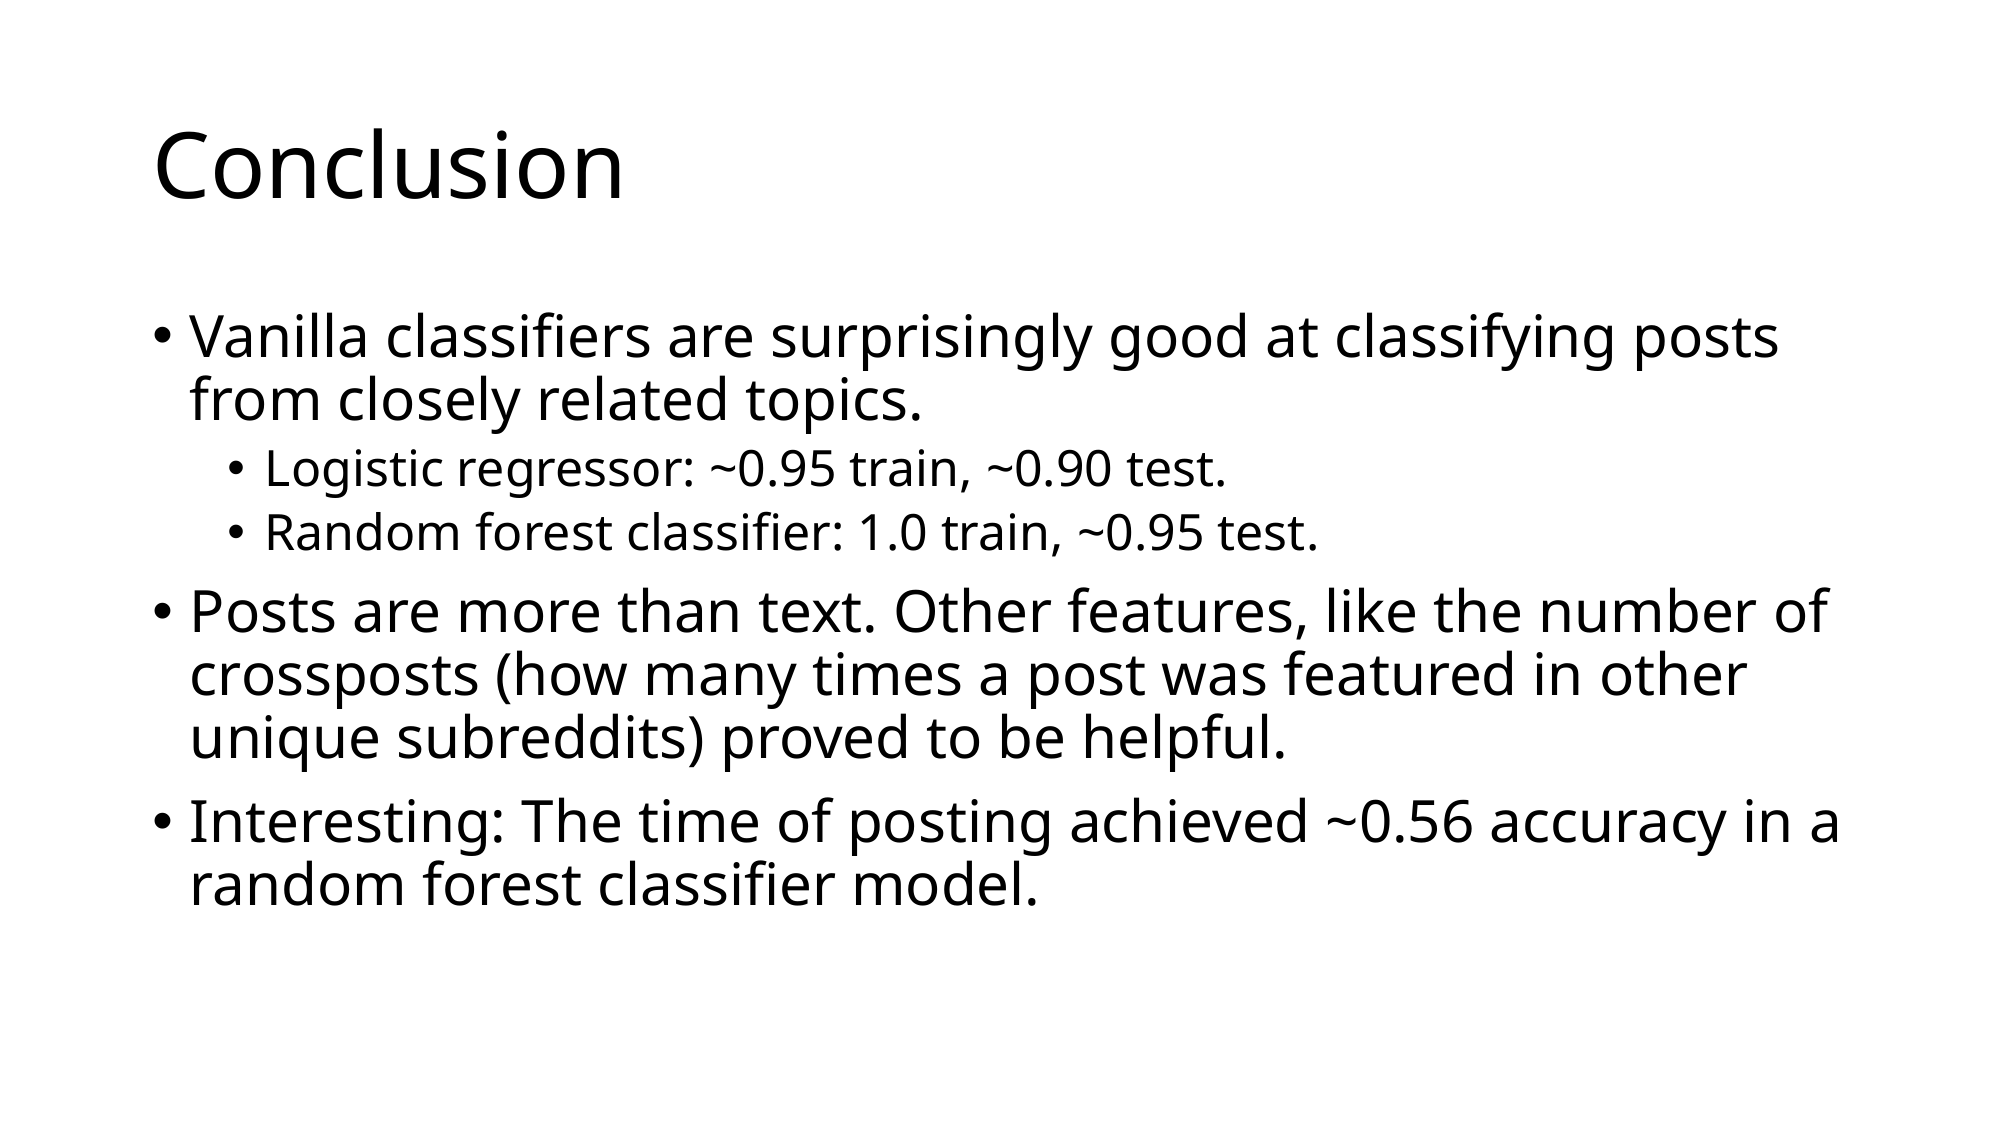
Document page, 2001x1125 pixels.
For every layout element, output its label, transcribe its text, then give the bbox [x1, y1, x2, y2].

list Vanilla classifiers are surprisingly good at classifying posts from closely related topics. Logistic regressor: ~0.95 train, ~0.90 test. Random forest classifier: 1.0 train, ~0.95 test. Posts are more than text. Other features, like the number of crossposts (how many times a post was featured in other unique subreddits) proved to be helpful. Interesting: The time of posting achieved ~0.56 accuracy in a random forest classifier model. [137, 299, 1863, 1014]
title Conclusion [137, 59, 1863, 278]
